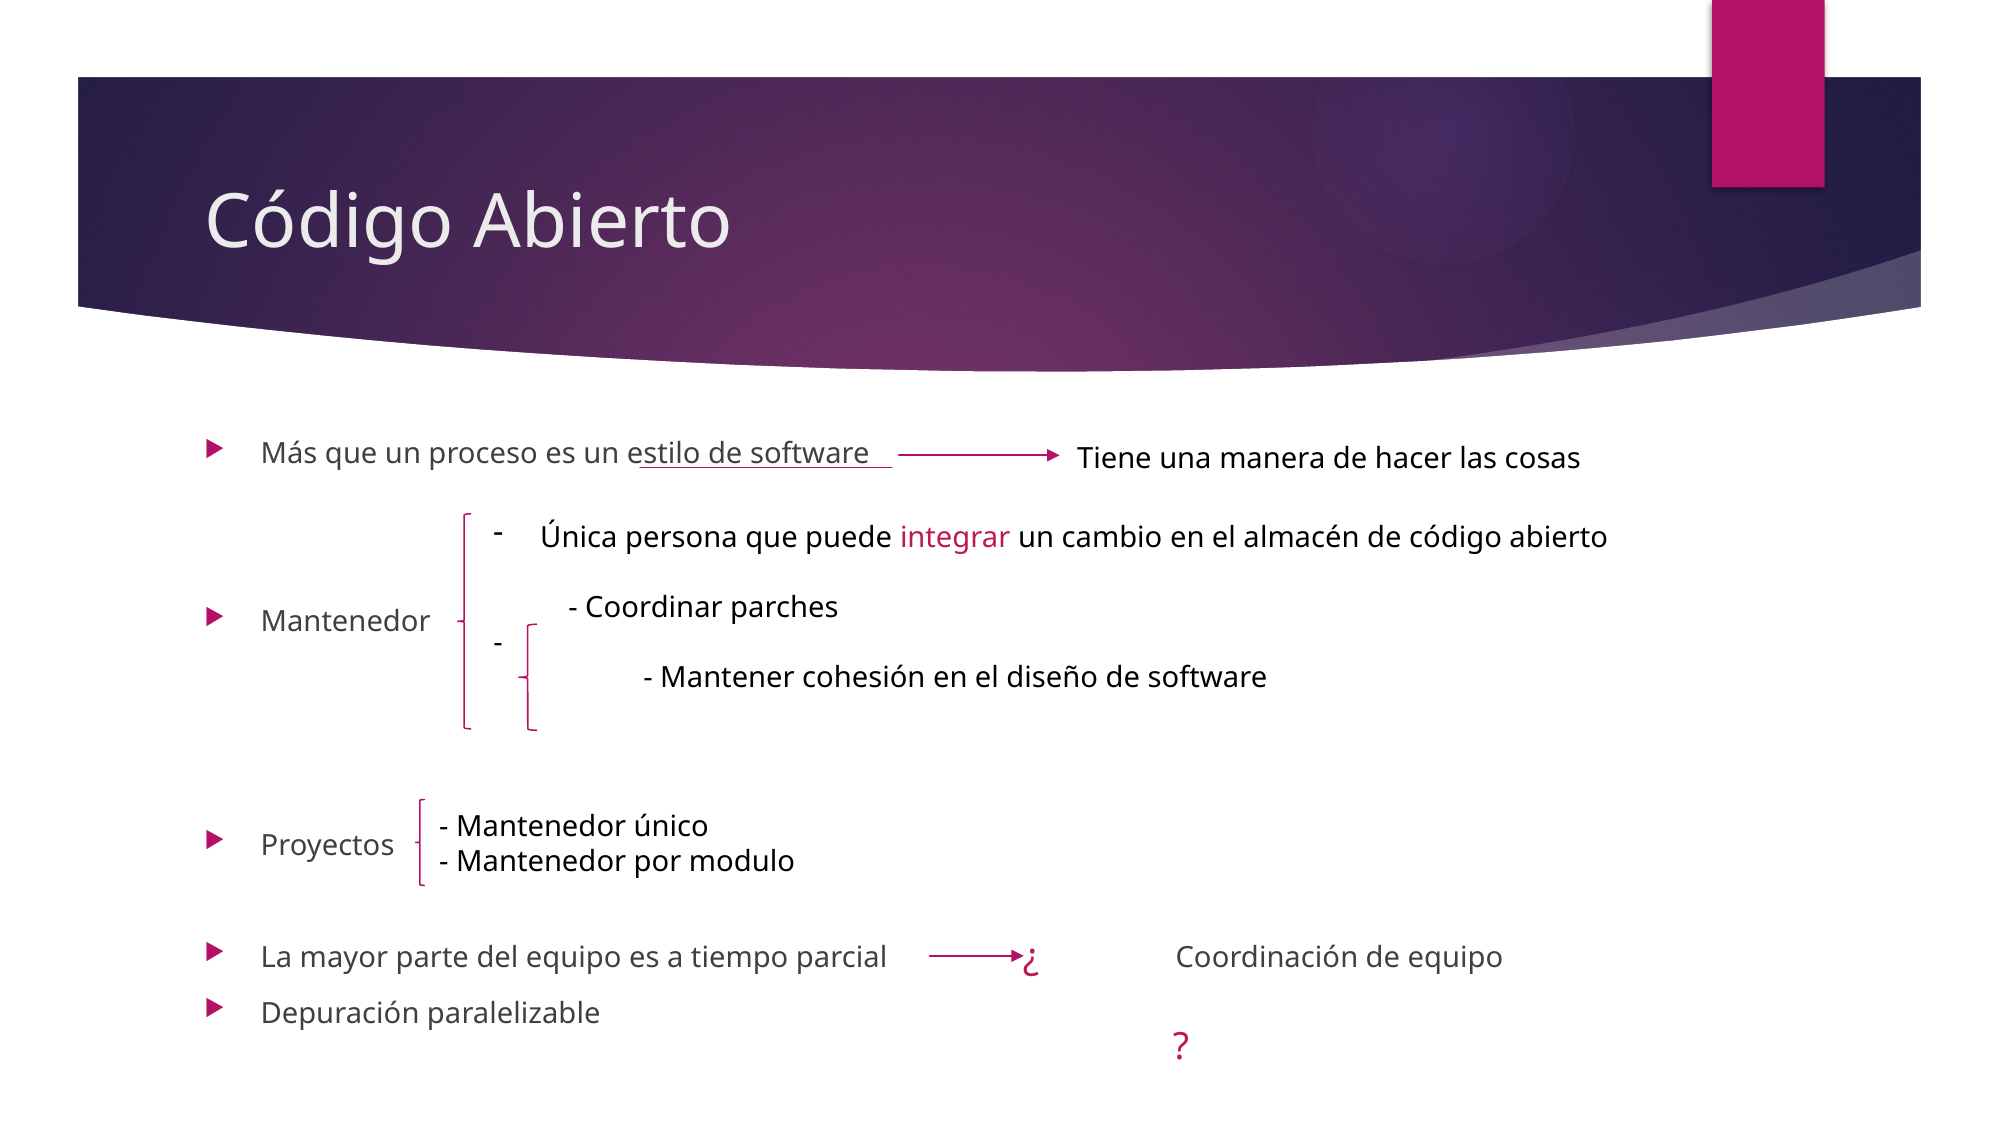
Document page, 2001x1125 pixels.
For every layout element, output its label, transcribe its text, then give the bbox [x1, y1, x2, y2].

list Más que un proceso es un estilo de software Mantenedor Proyectos La mayor parte del equipo es a tiempo parcial Coordinación de equipo Depuración paralelizable [189, 427, 1638, 1085]
text_box [456, 513, 472, 730]
text_box Única persona que puede integrar un cambio en el almacén de código abierto - Coordinar parches - - Mantener cohesión en el diseño de software [478, 510, 1646, 701]
text_box - Mantenedor único - Mantenedor por modulo [424, 799, 1053, 885]
text_box [518, 623, 538, 732]
text_box [414, 798, 426, 887]
text_box ¿ ? [1008, 924, 1464, 1075]
title Código Abierto [189, 159, 1627, 276]
text_box Tiene una manera de hacer las cosas [1062, 431, 1776, 482]
